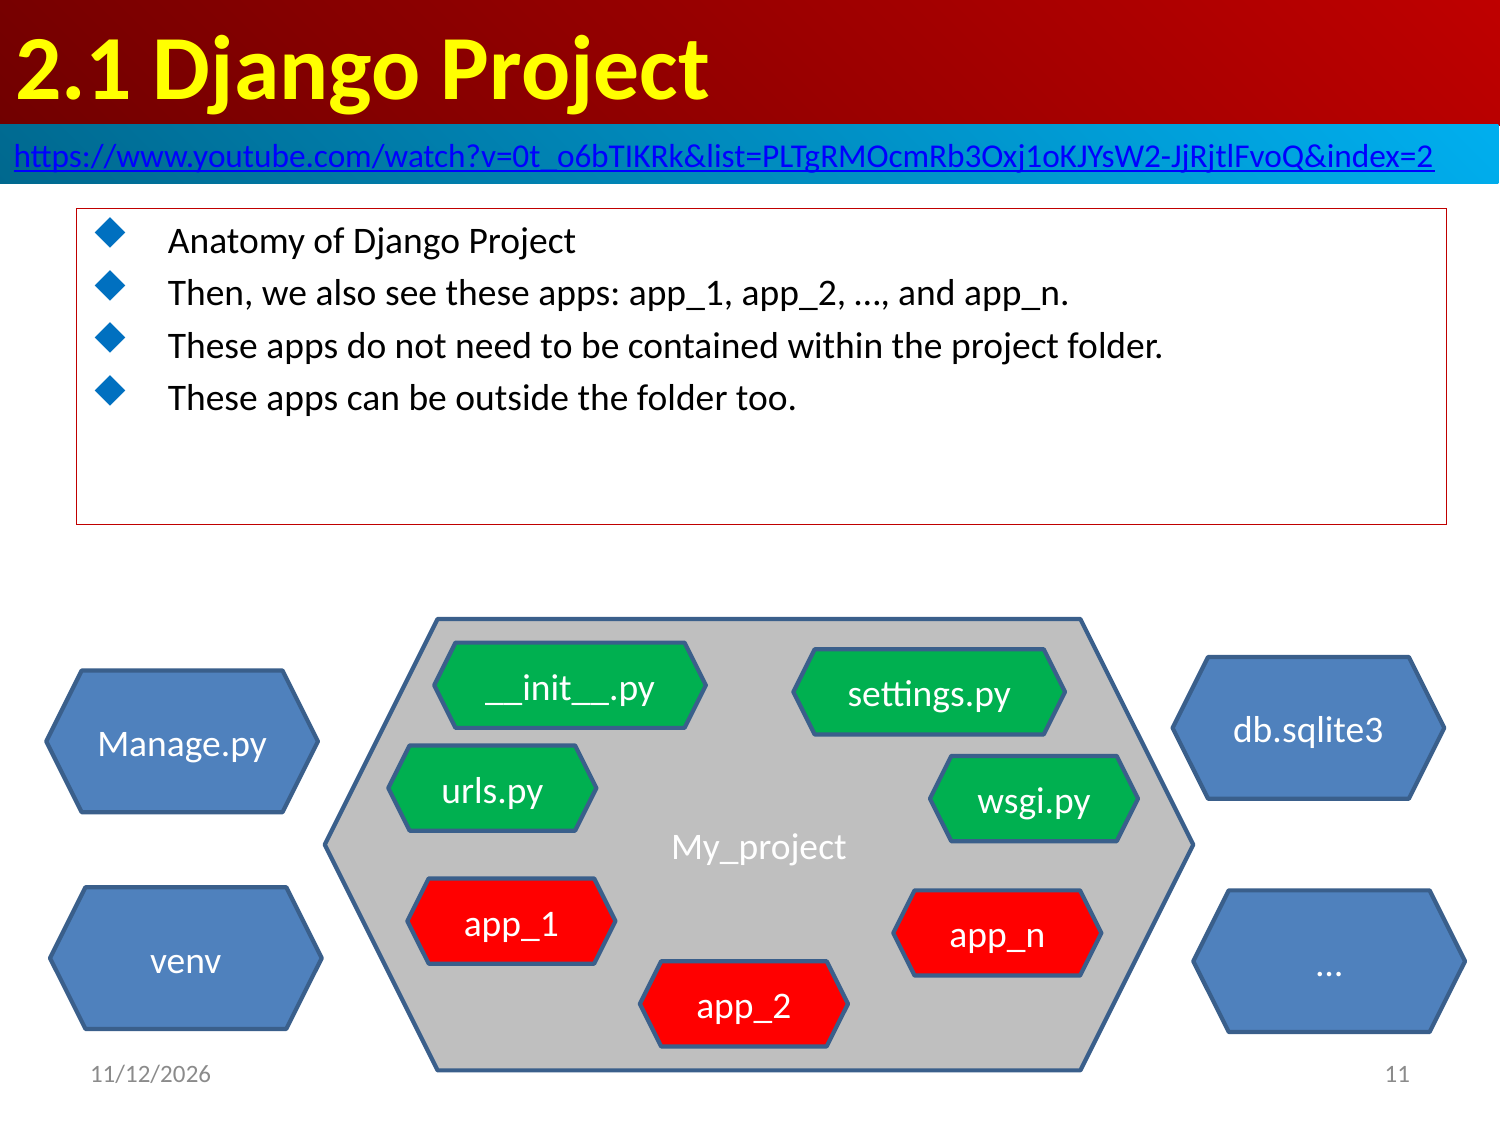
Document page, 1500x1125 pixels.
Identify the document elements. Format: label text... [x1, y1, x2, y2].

text_box venv [48, 885, 324, 1032]
text_box db.sqlite3 [1170, 654, 1447, 801]
text_box … [1191, 888, 1467, 1035]
subtitle Anatomy of Django Project Then, we also see these apps: app_1, app_2, …, and app_n. These apps do not need to be contained within the project folder. These apps can be outside the folder too. [76, 208, 1447, 525]
text_box app_2 [637, 959, 850, 1049]
text_box wsgi.py [928, 753, 1140, 844]
text_box settings.py [791, 647, 1067, 737]
text_box https://www.youtube.com/watch?v=0t_o6bTIKRk&list=PLTgRMOcmRb3Oxj1oKJYsW2-JjRjtlFvoQ&index=2 [0, 124, 1499, 184]
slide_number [75, 1042, 425, 1103]
slide_number 11 [1074, 1042, 1425, 1103]
text_box __init__.py [432, 640, 708, 730]
text_box My_project [322, 616, 1196, 1073]
text_box app_1 [405, 876, 618, 966]
text_box app_n [891, 888, 1104, 978]
title 2.1 Django Project [0, 0, 1500, 126]
text_box Manage.py [44, 668, 320, 815]
text_box urls.py [386, 743, 599, 833]
